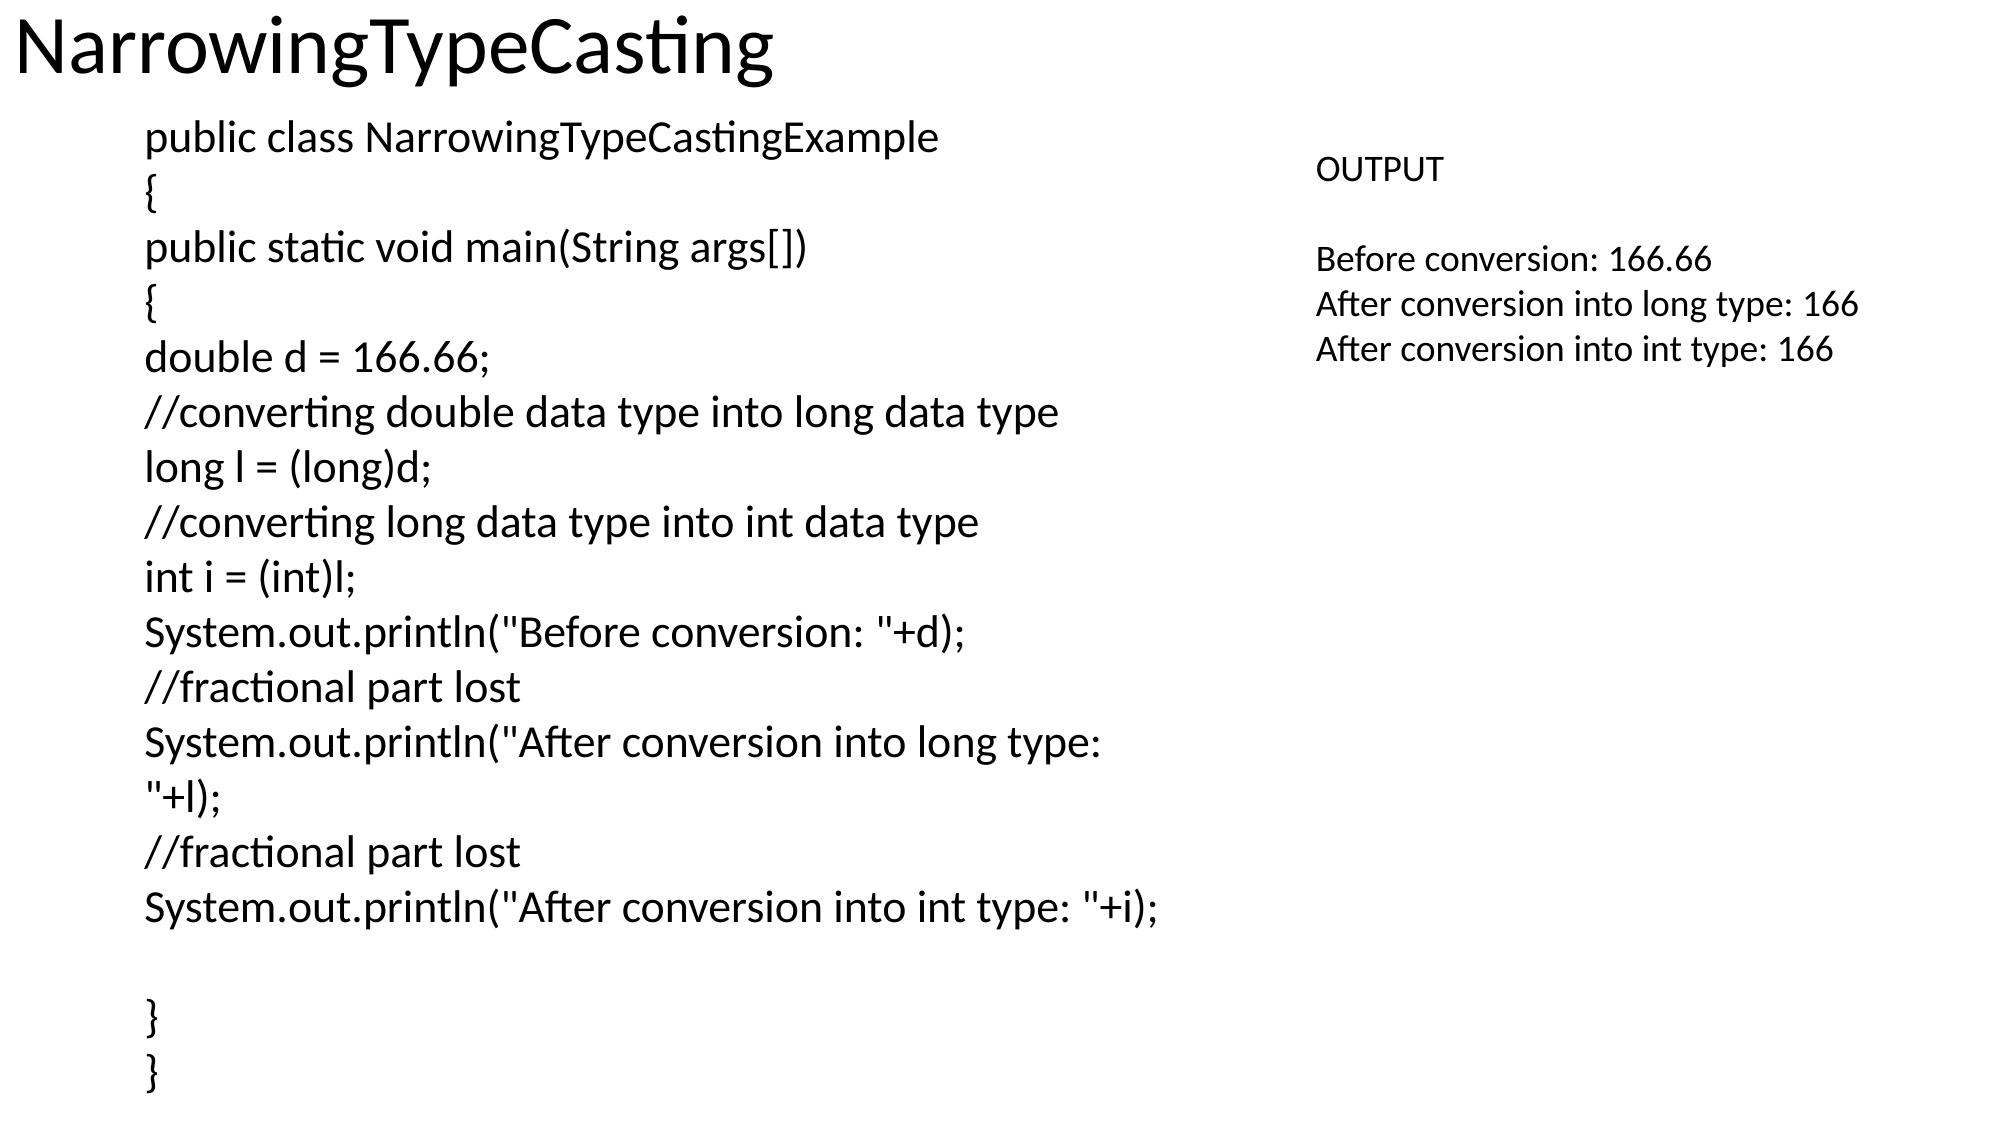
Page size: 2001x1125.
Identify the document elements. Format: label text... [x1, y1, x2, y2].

text_box NarrowingTypeCasting [0, 0, 1000, 99]
text_box public class NarrowingTypeCastingExample { public static void main(String args[]) { double d = 166.66; //converting double data type into long data type long l = (long)d; //converting long data type into int data type int i = (int)l; System.out.println("Before conversion: "+d); //fractional part lost System.out.println("After conversion into long type: "+l); //fractional part lost System.out.println("After conversion into int type: "+i); } } [129, 99, 1183, 1101]
text_box OUTPUT Before conversion: 166.66 After conversion into long type: 166 After conversion into int type: 166 [1301, 136, 1914, 377]
